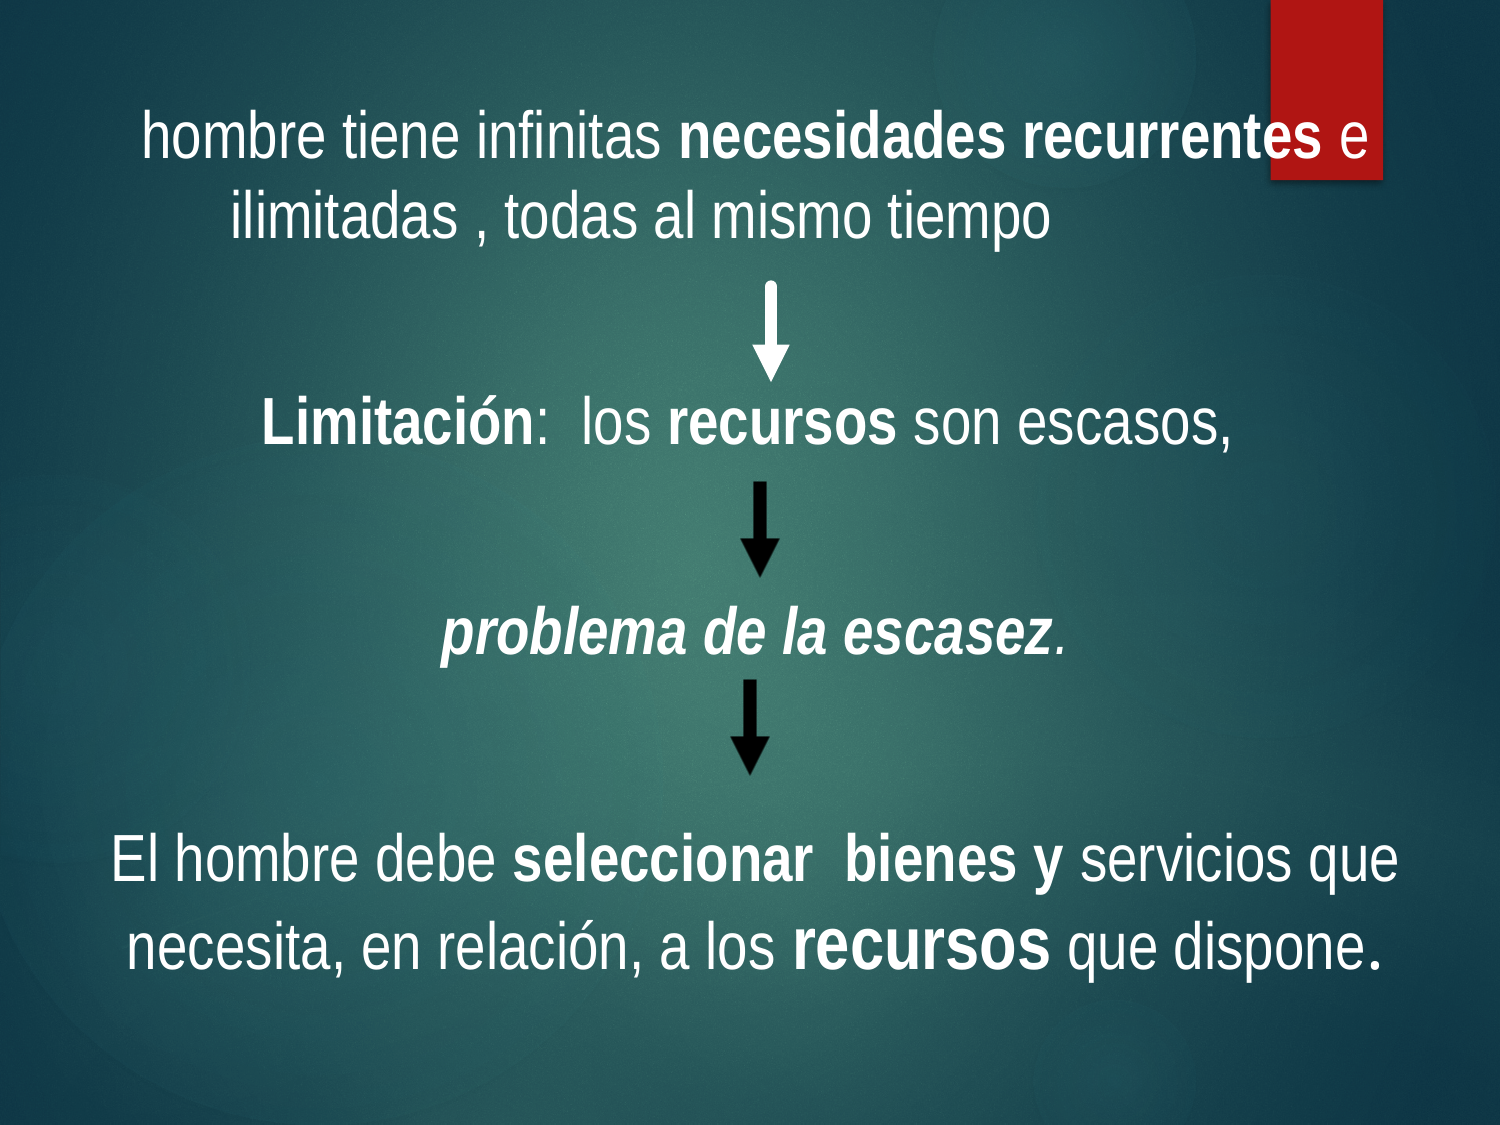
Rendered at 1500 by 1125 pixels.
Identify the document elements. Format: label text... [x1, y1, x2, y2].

picture [720, 481, 800, 618]
picture [710, 679, 790, 816]
list hombre tiene infinitas necesidades recurrentes e ilimitadas , todas al mismo tiempo Limitación: los recursos son escasos, problema de la escasez. El hombre debe seleccionar bienes y servicios que necesita, en relación, a los recursos que dispone. [86, 84, 1425, 1014]
